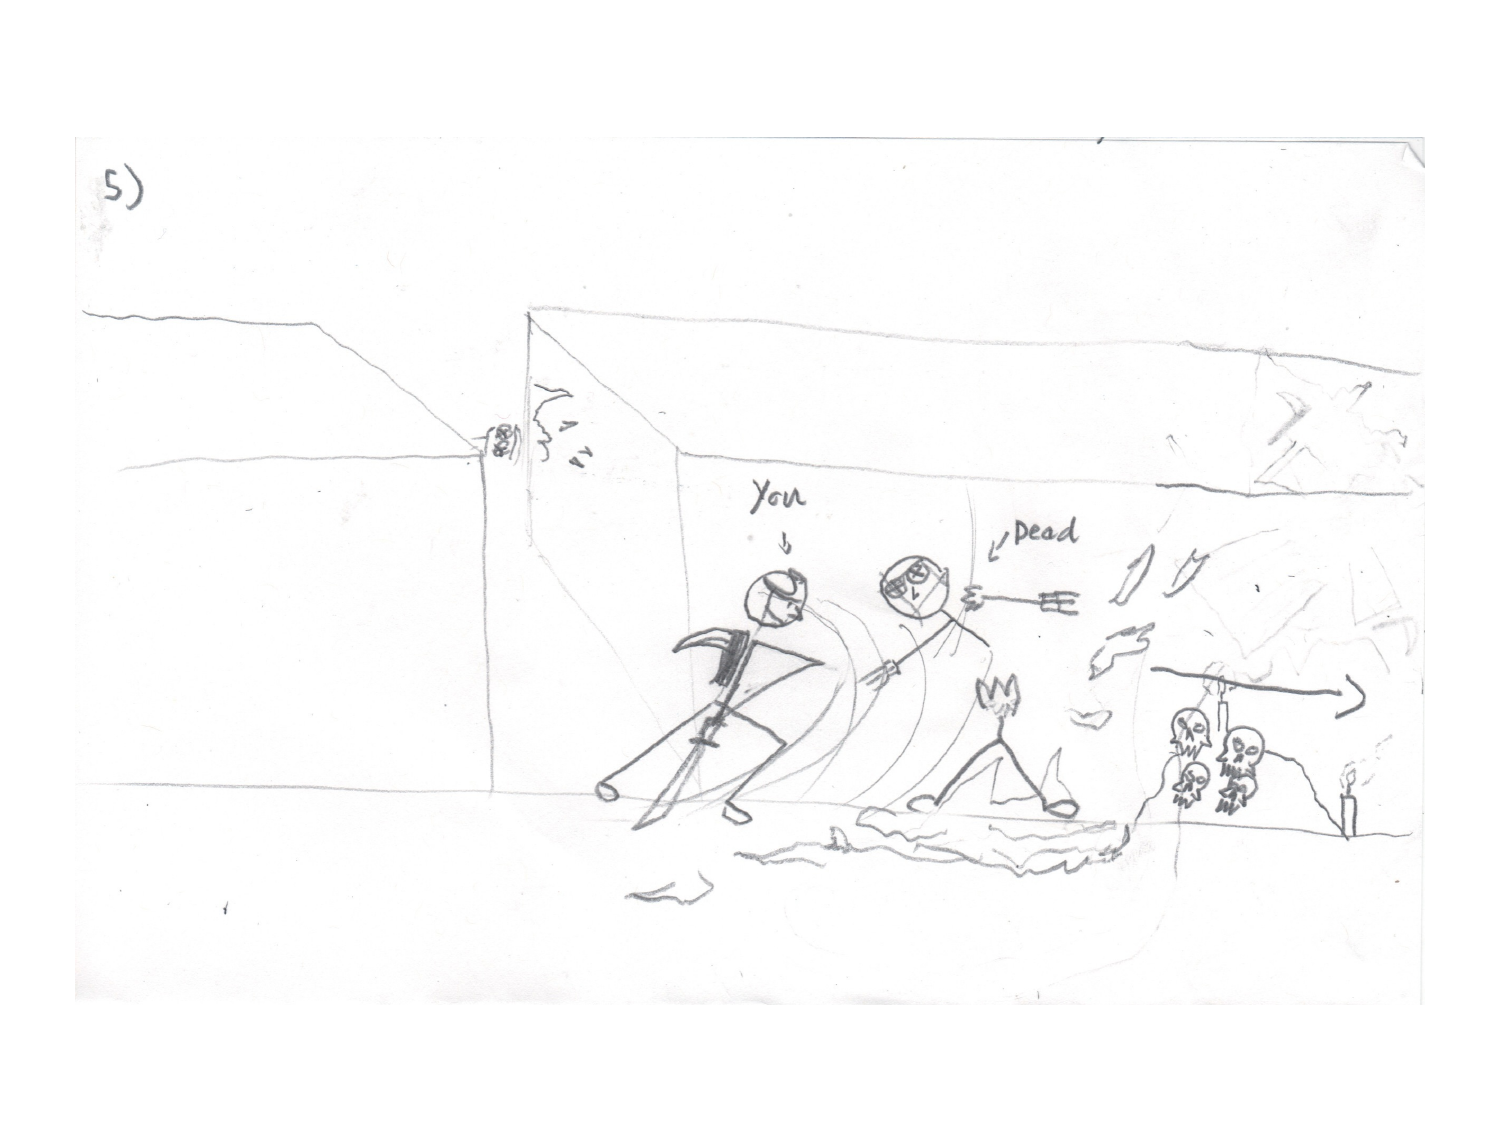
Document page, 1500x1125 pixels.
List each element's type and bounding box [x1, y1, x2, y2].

list [74, 100, 1426, 1006]
